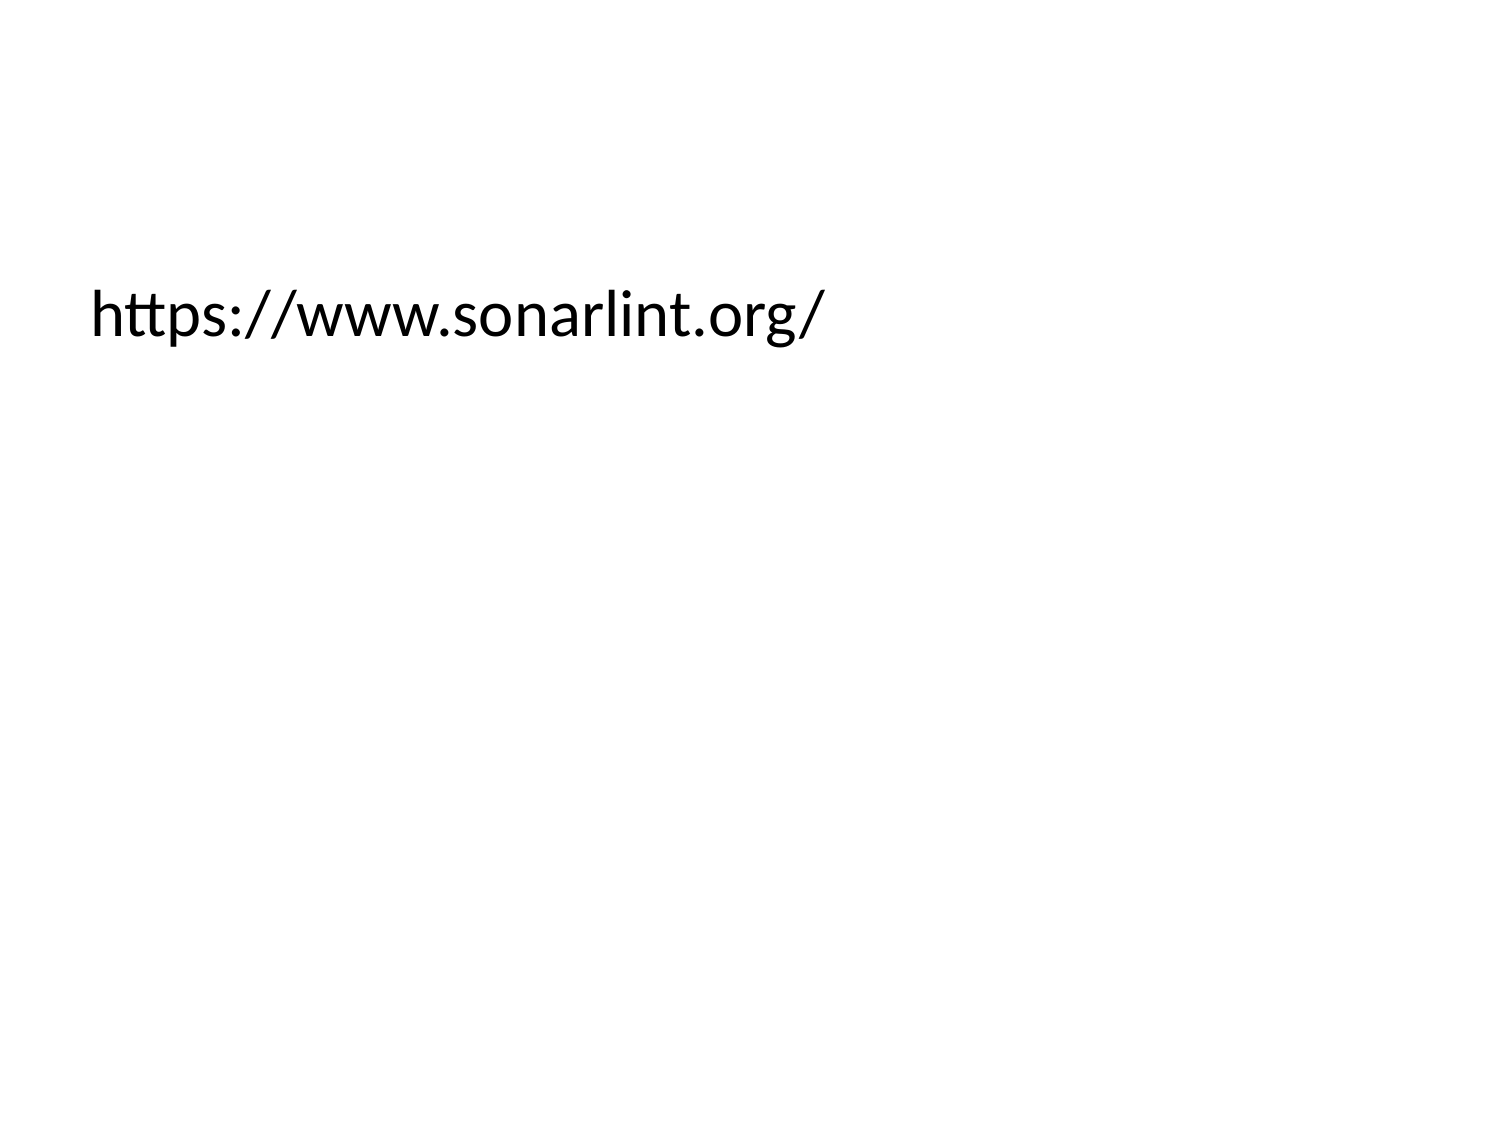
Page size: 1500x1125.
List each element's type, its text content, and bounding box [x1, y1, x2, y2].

list https://www.sonarlint.org/ [75, 262, 1425, 1005]
